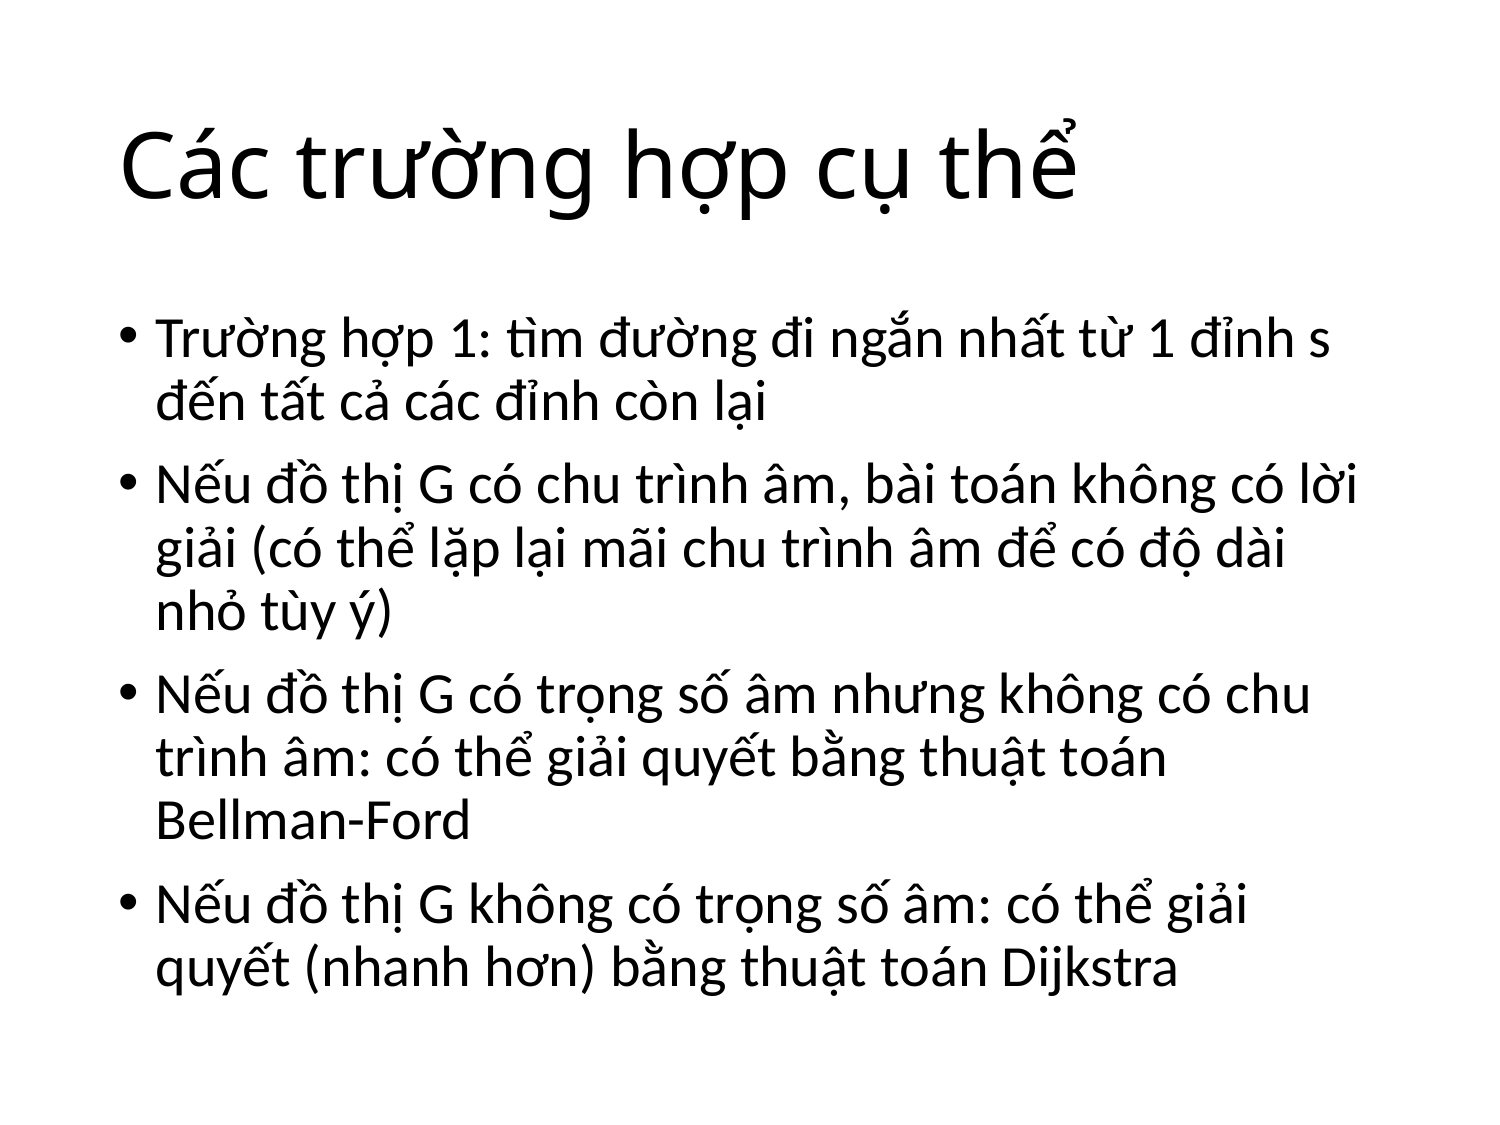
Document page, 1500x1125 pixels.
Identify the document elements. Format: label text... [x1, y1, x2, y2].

list Trường hợp 1: tìm đường đi ngắn nhất từ 1 đỉnh s đến tất cả các đỉnh còn lại Nếu đồ thị G có chu trình âm, bài toán không có lời giải (có thể lặp lại mãi chu trình âm để có độ dài nhỏ tùy ý) Nếu đồ thị G có trọng số âm nhưng không có chu trình âm: có thể giải quyết bằng thuật toán Bellman-Ford Nếu đồ thị G không có trọng số âm: có thể giải quyết (nhanh hơn) bằng thuật toán Dijkstra [103, 299, 1397, 1014]
title Các trường hợp cụ thể [103, 59, 1397, 278]
